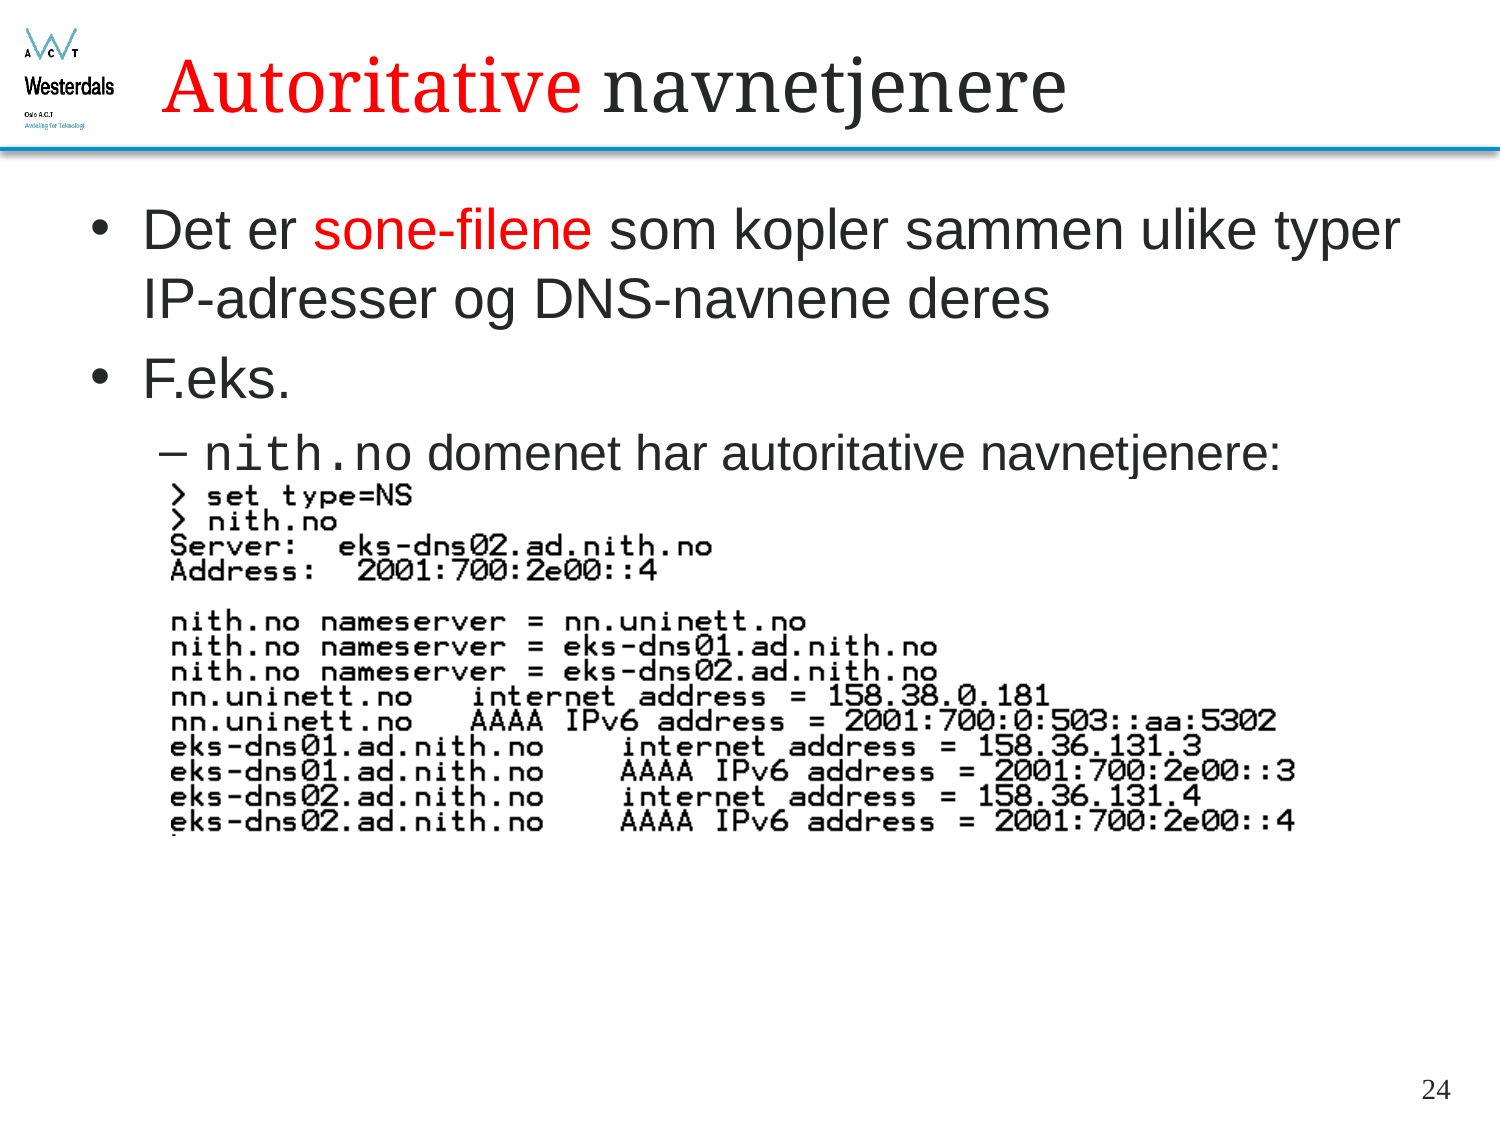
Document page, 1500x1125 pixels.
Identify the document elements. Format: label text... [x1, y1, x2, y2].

slide_number 24 [1399, 1058, 1467, 1119]
picture [170, 479, 1304, 837]
list Det er sone-filene som kopler sammen ulike typer IP-adresser og DNS-navnene deres F.eks. nith.no domenet har autoritative navnetjenere: [74, 184, 1426, 1048]
title Autoritative navnetjenere [147, 30, 1416, 136]
picture [0, 0, 124, 146]
